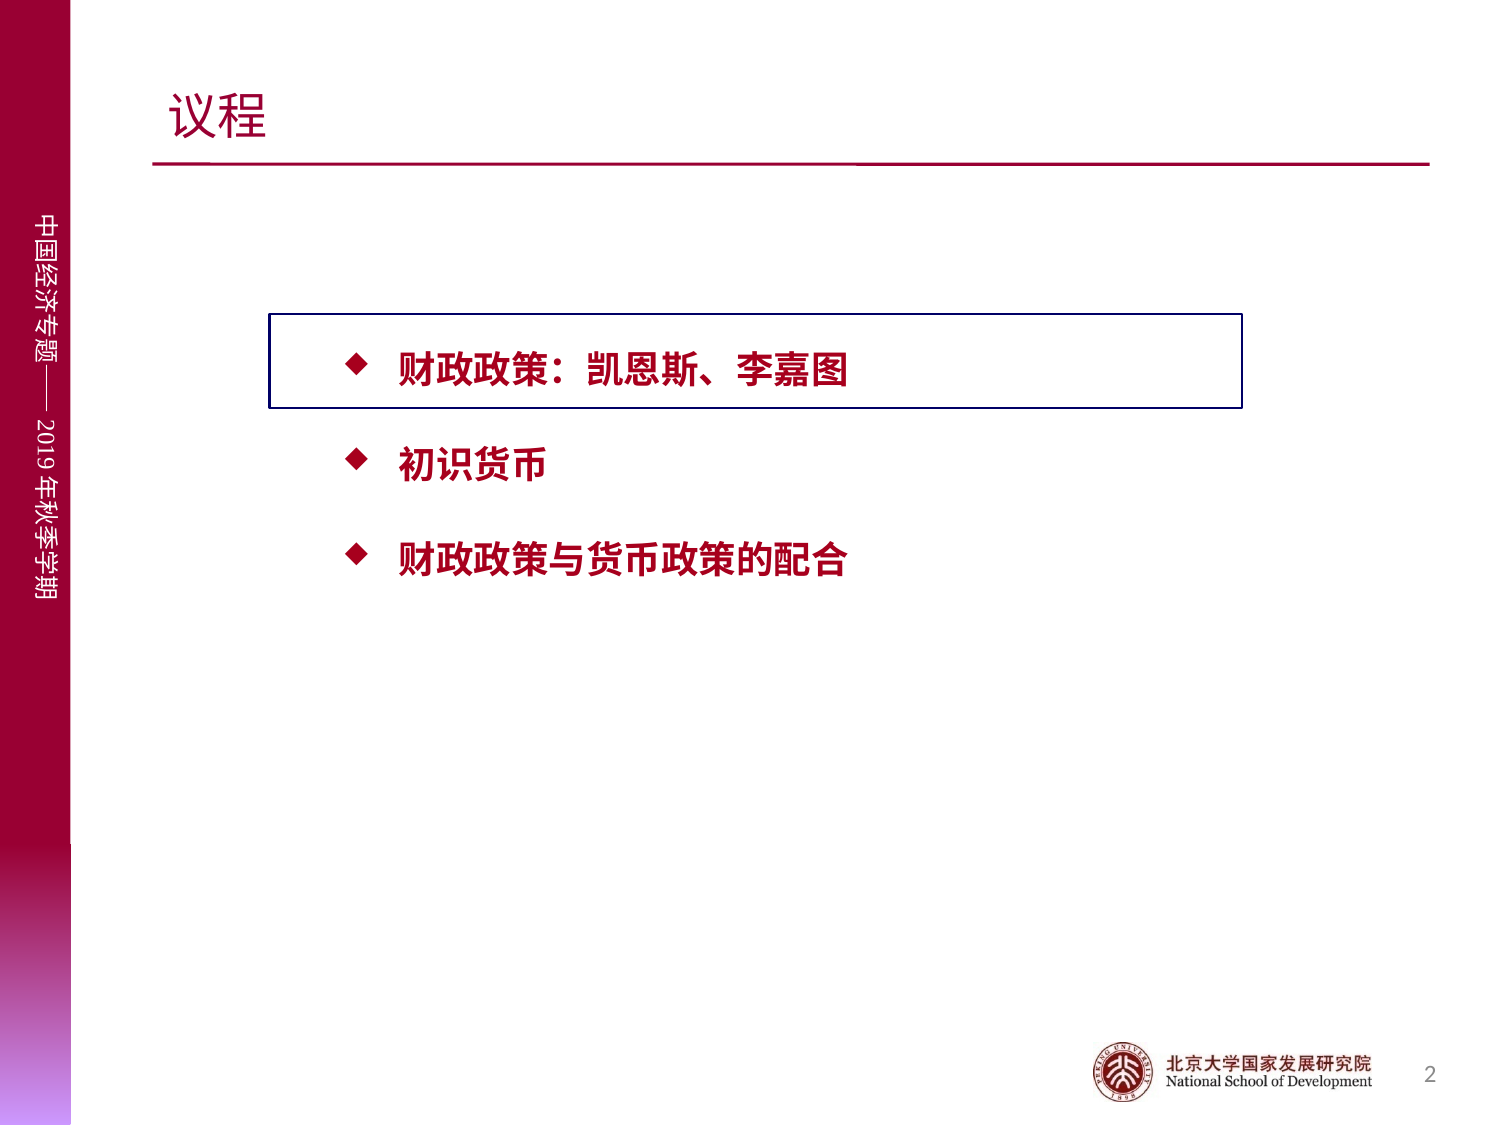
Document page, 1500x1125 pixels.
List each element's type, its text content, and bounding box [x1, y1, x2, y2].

list 财政政策：凯恩斯、李嘉图 初识货币 财政政策与货币政策的配合 [327, 410, 1219, 894]
picture [1093, 1042, 1101, 1102]
slide_number 2 [1101, 1042, 1452, 1103]
title 议程 [152, 0, 1426, 153]
text_box [267, 312, 1244, 410]
